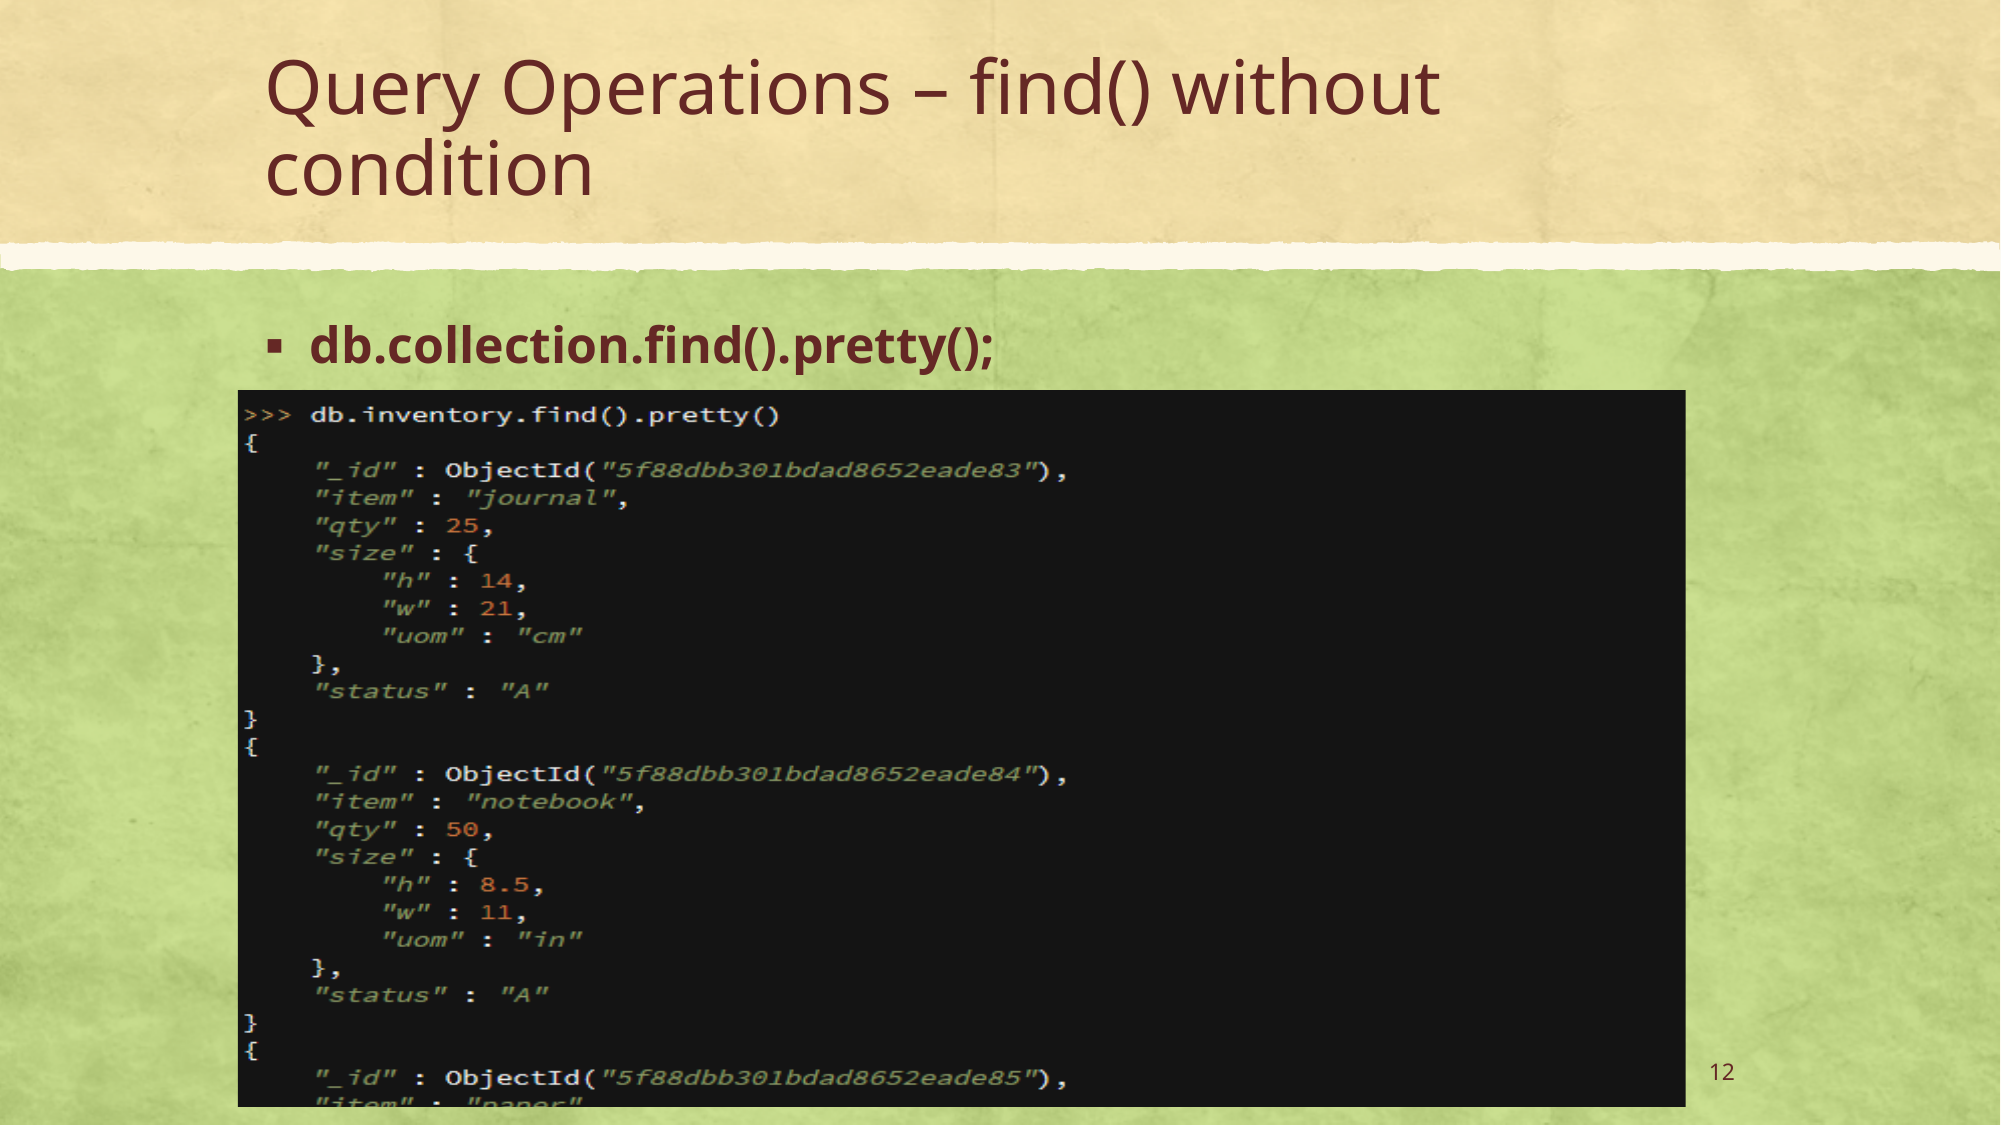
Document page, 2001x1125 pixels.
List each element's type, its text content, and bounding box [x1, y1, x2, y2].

list db.collection.find().pretty(); [249, 312, 1751, 1013]
slide_number 12 [1686, 1053, 1751, 1092]
title Query Operations – find() without condition [249, 31, 1751, 219]
picture [237, 390, 1686, 1107]
